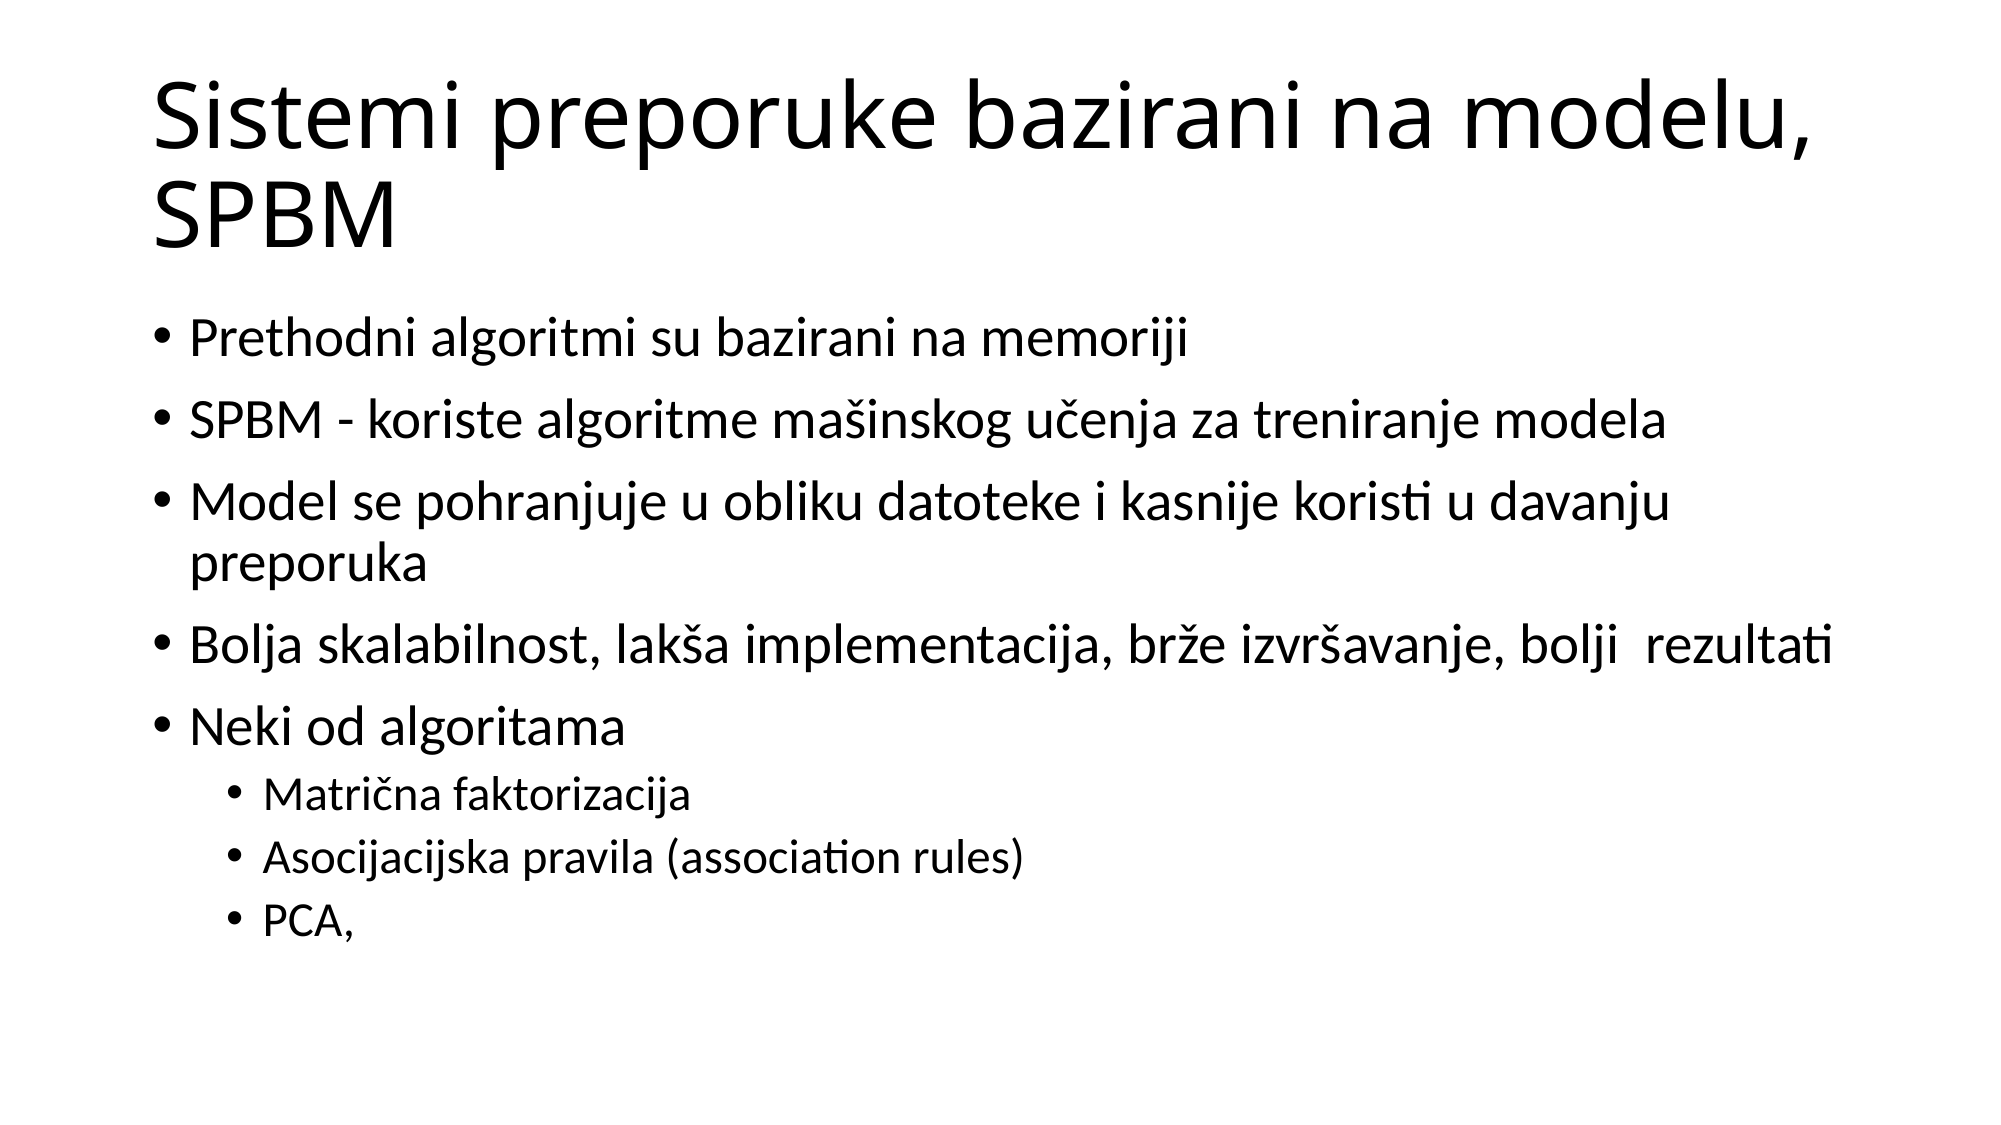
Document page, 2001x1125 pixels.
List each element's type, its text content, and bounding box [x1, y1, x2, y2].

title Sistemi preporuke bazirani na modelu, SPBM [137, 59, 1863, 278]
list Prethodni algoritmi su bazirani na memoriji SPBM - koriste algoritme mašinskog učenja za treniranje modela Model se pohranjuje u obliku datoteke i kasnije koristi u davanju preporuka Bolja skalabilnost, lakša implementacija, brže izvršavanje, bolji rezultati Neki od algoritama Matrična faktorizacija Asocijacijska pravila (association rules) PCA, [137, 299, 1863, 1014]
